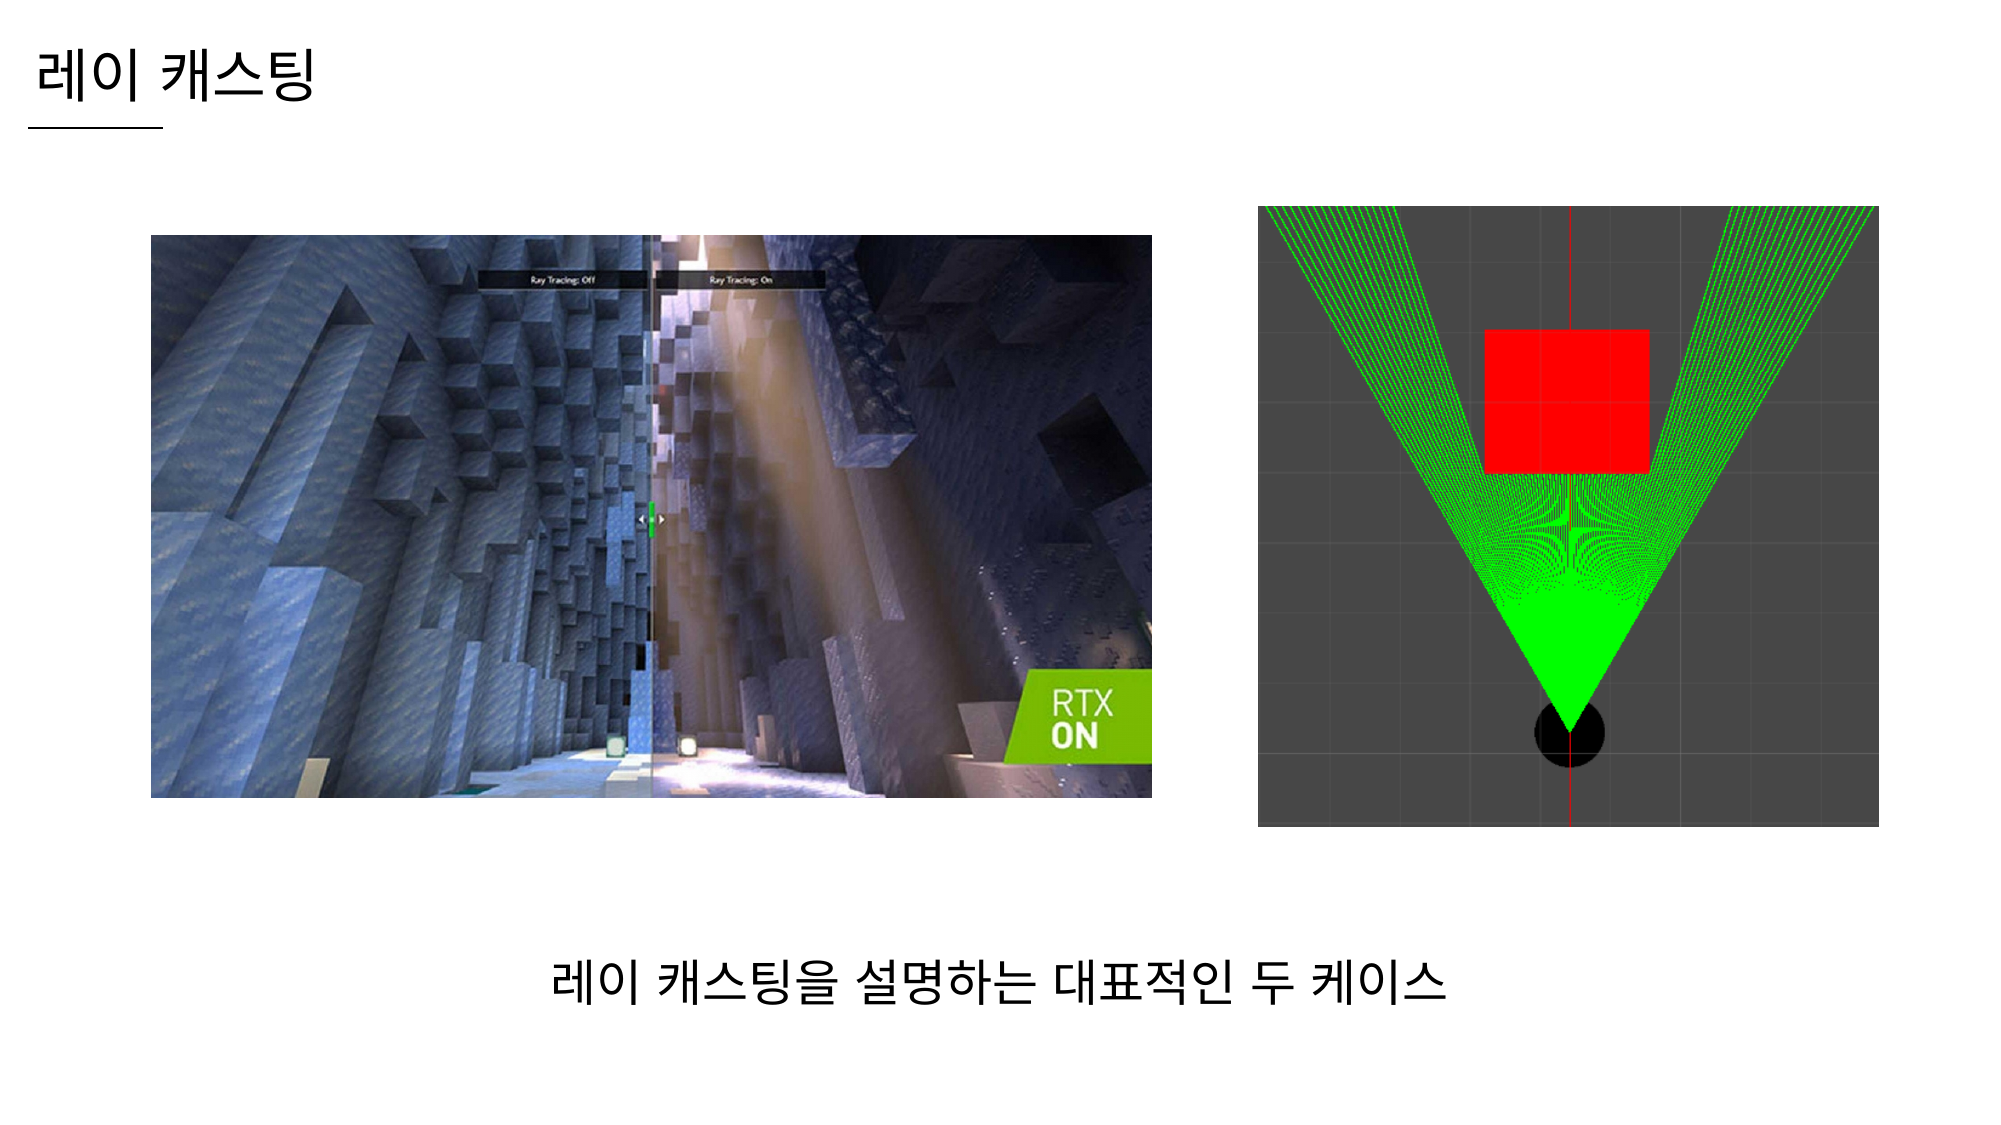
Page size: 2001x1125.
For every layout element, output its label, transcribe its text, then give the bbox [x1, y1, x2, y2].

picture [151, 235, 1152, 798]
picture [1258, 206, 1879, 827]
text_box 레이 캐스팅을 설명하는 대표적인 두 케이스 [536, 943, 1464, 1019]
text_box 레이 캐스팅 [20, 31, 335, 117]
